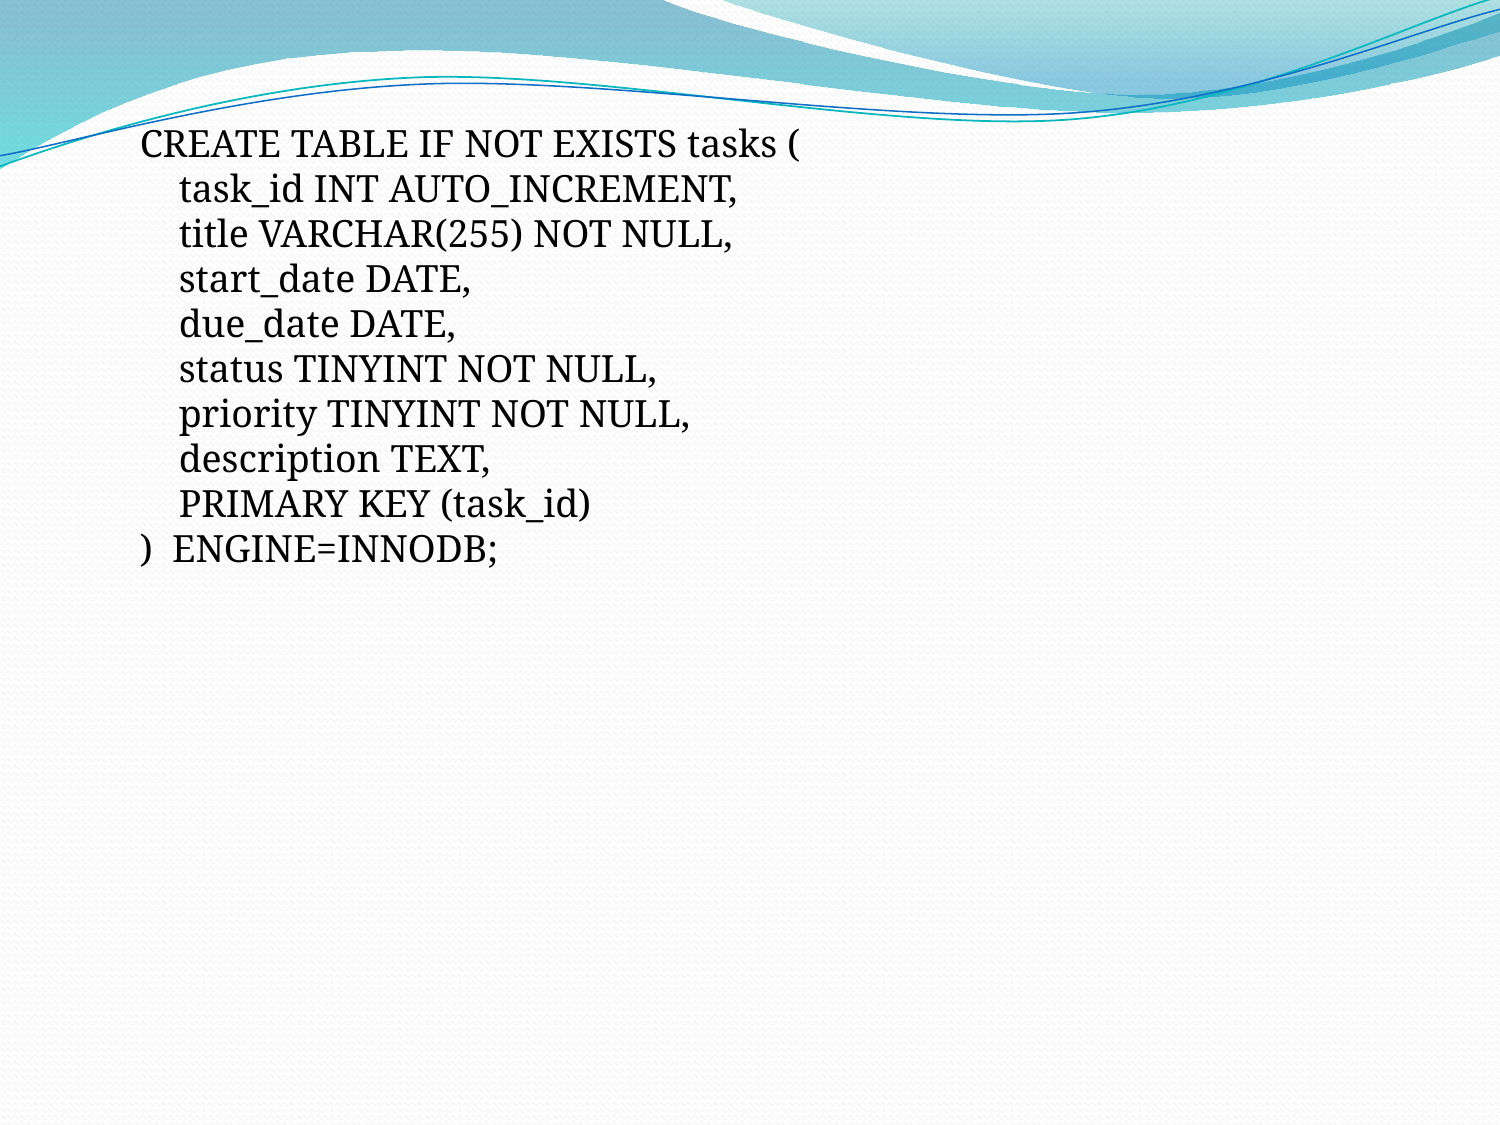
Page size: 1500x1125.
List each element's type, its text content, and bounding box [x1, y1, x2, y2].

text_box CREATE TABLE IF NOT EXISTS tasks ( task_id INT AUTO_INCREMENT, title VARCHAR(255) NOT NULL, start_date DATE, due_date DATE, status TINYINT NOT NULL, priority TINYINT NOT NULL, description TEXT, PRIMARY KEY (task_id) ) ENGINE=INNODB; [124, 112, 1463, 713]
